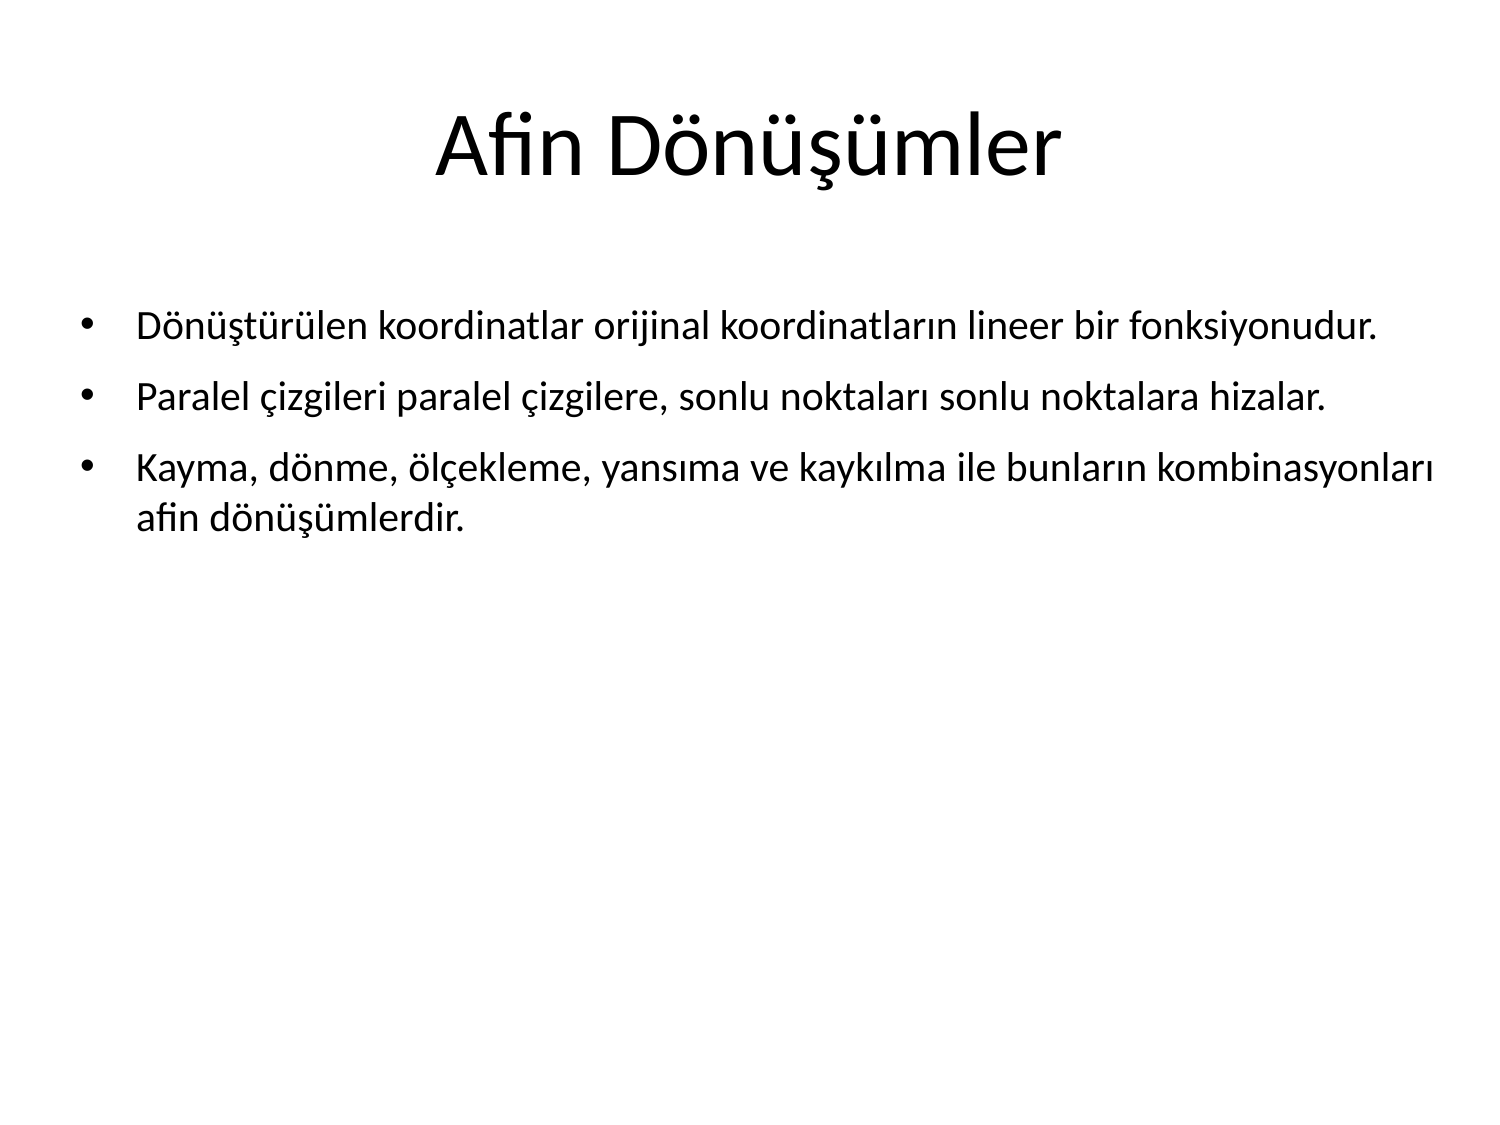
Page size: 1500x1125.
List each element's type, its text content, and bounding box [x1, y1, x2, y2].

title Afin Dönüşümler [75, 45, 1425, 233]
